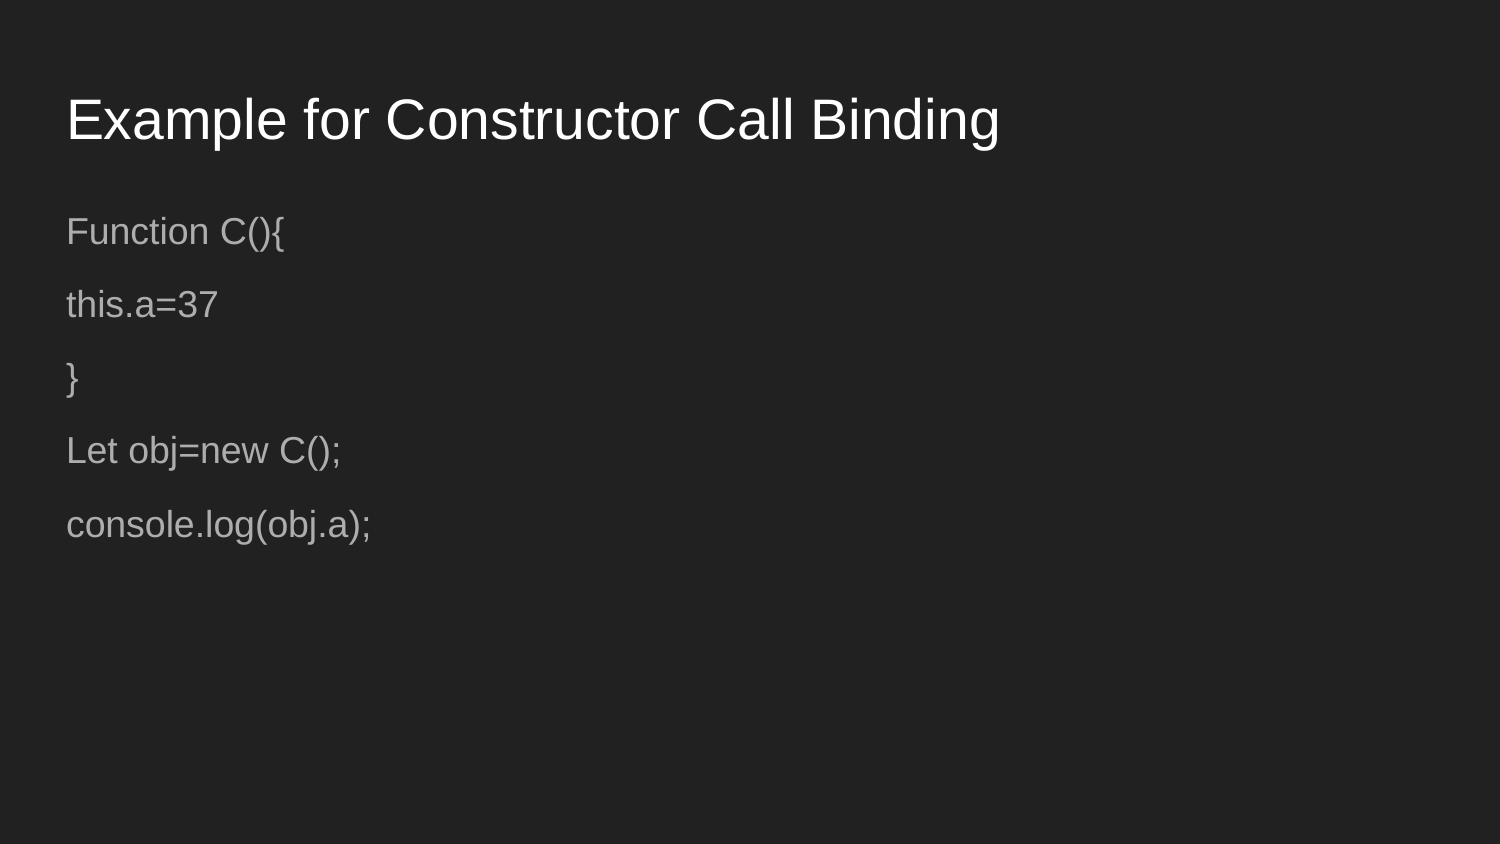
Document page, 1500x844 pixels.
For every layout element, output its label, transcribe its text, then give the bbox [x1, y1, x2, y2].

list Function C(){ this.a=37 } Let obj=new C(); console.log(obj.a); [51, 189, 1449, 750]
title Example for Constructor Call Binding [51, 72, 1449, 167]
